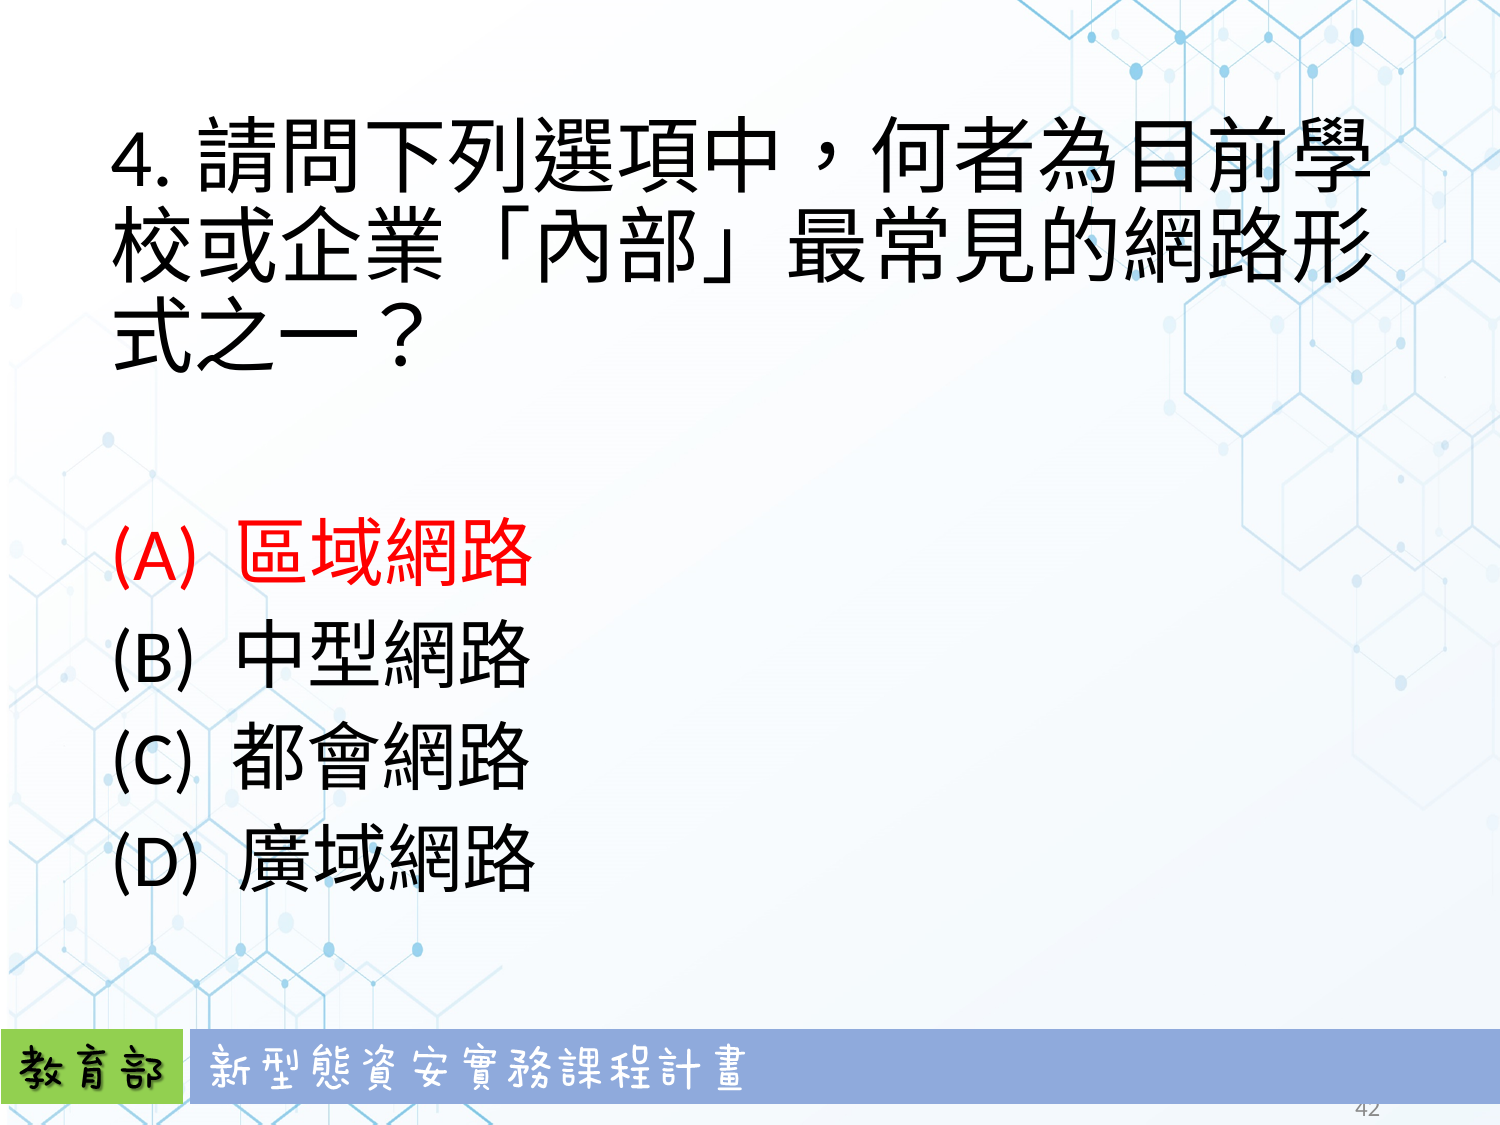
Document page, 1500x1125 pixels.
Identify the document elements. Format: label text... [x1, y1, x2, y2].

picture [0, 0, 1500, 1125]
list 4.請問下列選項中，何者為目前學校或企業「內部」最常見的網路形式之一？ (A) 區域網路 (B) 中型網路 (C) 都會網路 (D) 廣域網路 [95, 107, 1390, 994]
